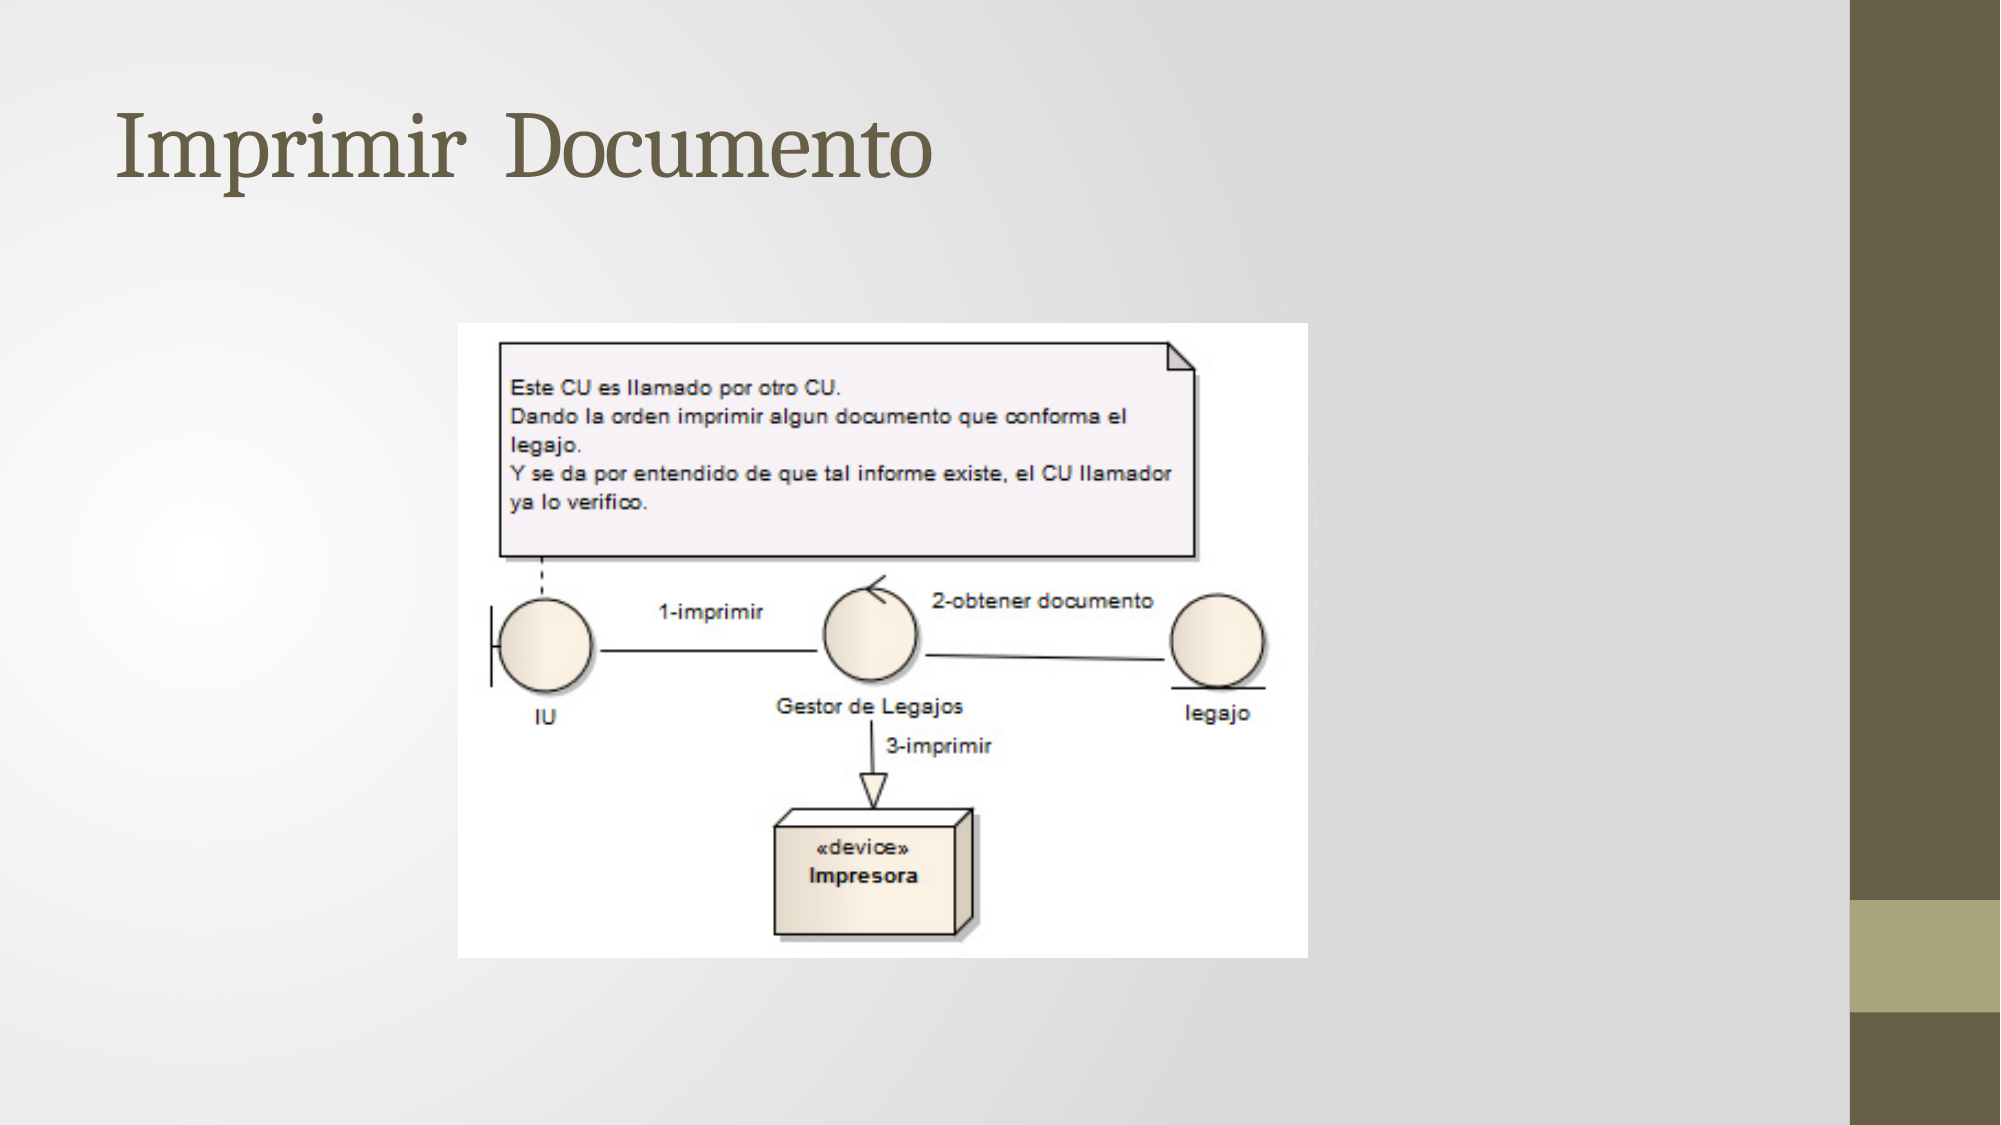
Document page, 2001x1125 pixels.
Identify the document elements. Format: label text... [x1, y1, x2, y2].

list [458, 323, 1309, 959]
title Imprimir Documento [99, 45, 1767, 233]
